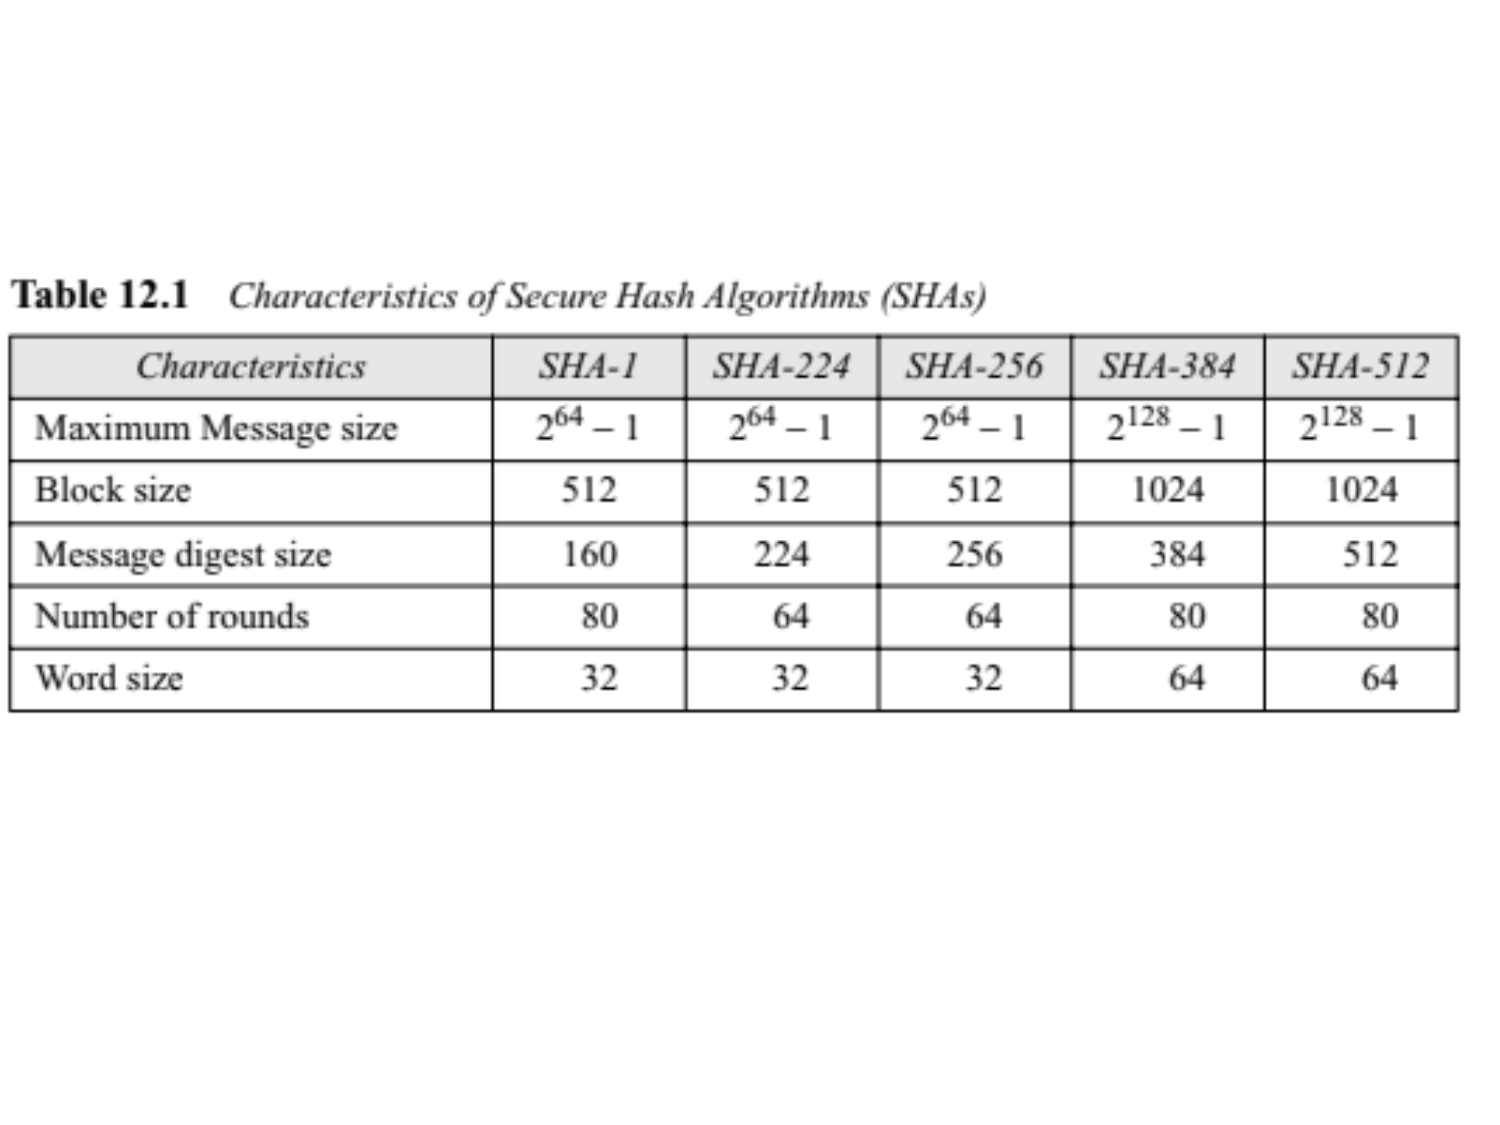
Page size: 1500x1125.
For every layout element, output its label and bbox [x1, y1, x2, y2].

picture [0, 258, 1500, 733]
